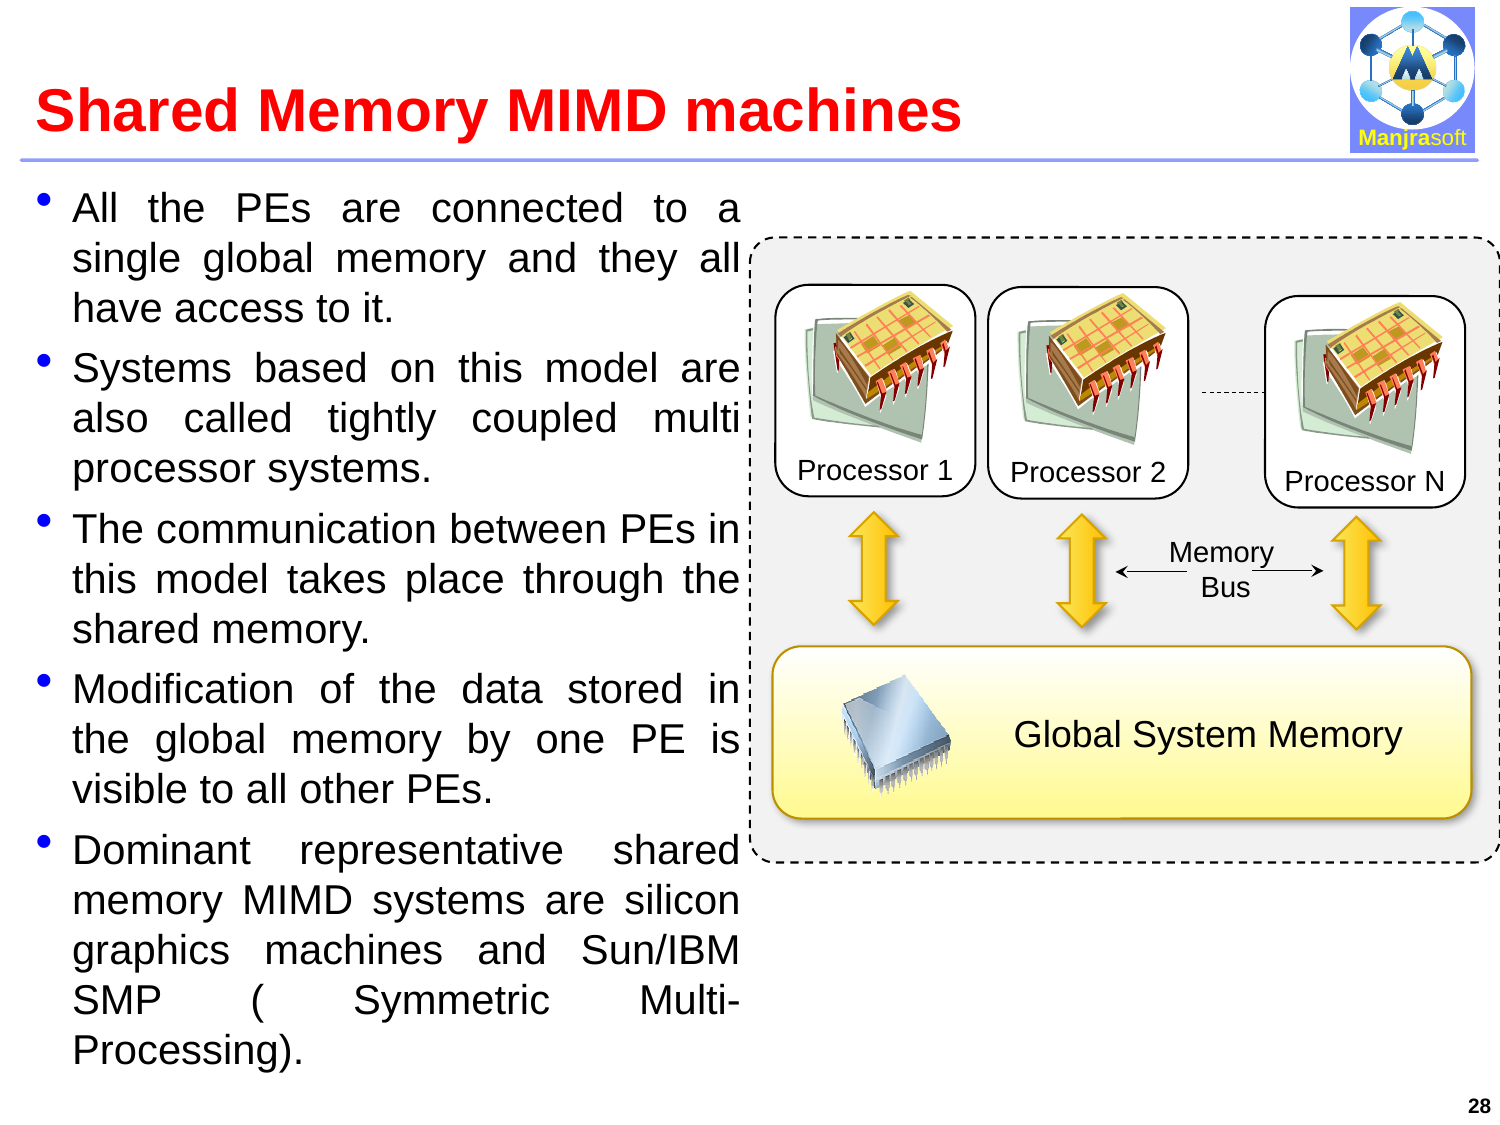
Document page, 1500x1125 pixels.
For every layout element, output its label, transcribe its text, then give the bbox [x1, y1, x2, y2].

title Shared Memory MIMD machines [26, 0, 1479, 145]
slide_number 28 [1364, 1093, 1500, 1120]
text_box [749, 237, 1500, 863]
list All the PEs are connected to a single global memory and they all have access to it. Systems based on this model are also called tightly coupled multi processor systems. The communication between PEs in this model takes place through the shared memory. Modification of the data stored in the global memory by one PE is visible to all other PEs. Dominant representative shared memory MIMD systems are silicon graphics machines and Sun/IBM SMP ( Symmetric Multi-Processing). [26, 176, 742, 1092]
